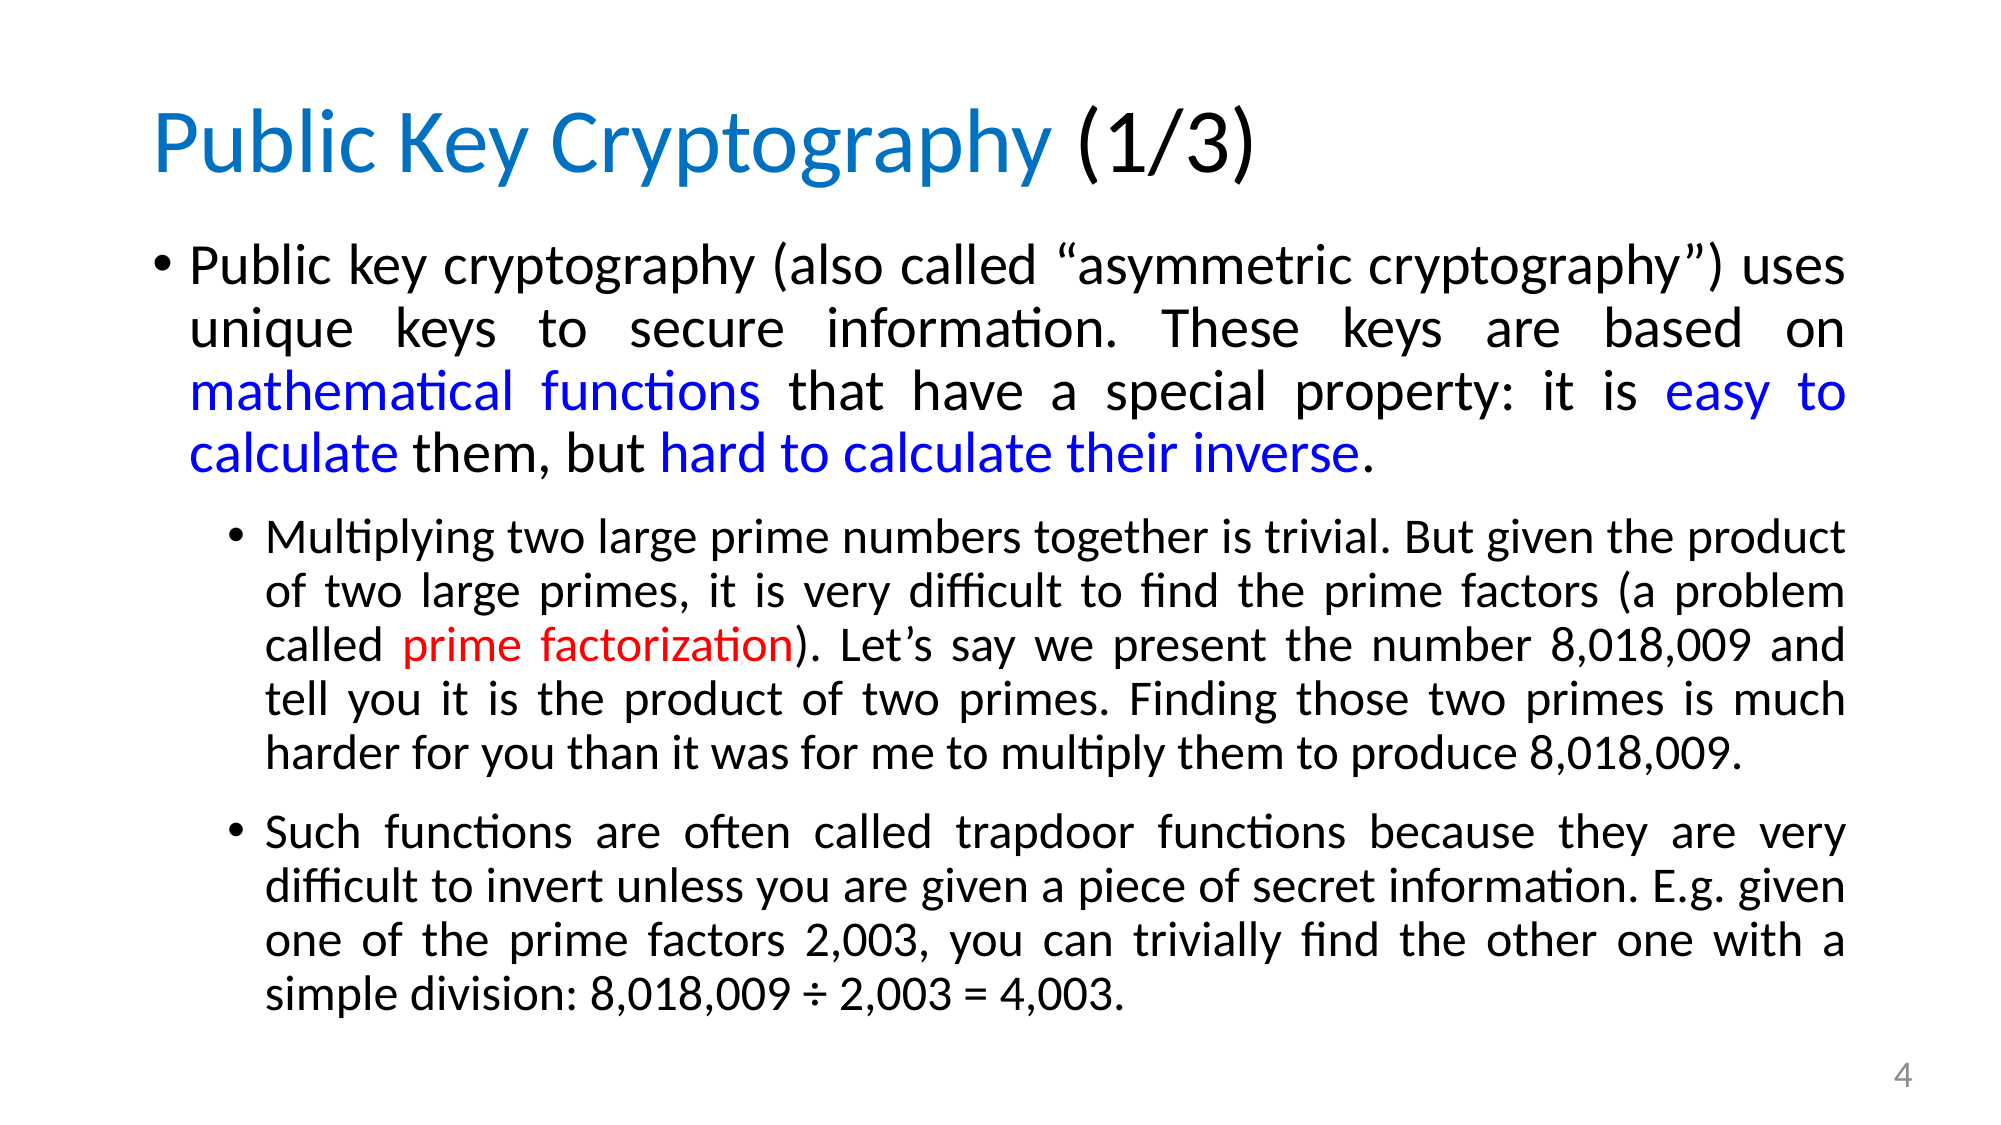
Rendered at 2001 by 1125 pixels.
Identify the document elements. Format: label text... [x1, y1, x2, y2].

title Public Key Cryptography (1/3) [137, 59, 1863, 226]
slide_number 4 [1477, 1042, 1928, 1103]
list Public key cryptography (also called “asymmetric cryptography”) uses unique keys to secure information. These keys are based on mathematical functions that have a special property: it is easy to calculate them, but hard to calculate their inverse. Multiplying two large prime numbers together is trivial. But given the product of two large primes, it is very difficult to find the prime factors (a problem called prime factorization). Let’s say we present the number 8,018,009 and tell you it is the product of two primes. Finding those two primes is much harder for you than it was for me to multiply them to produce 8,018,009. Such functions are often called trapdoor functions because they are very difficult to invert unless you are given a piece of secret information. E.g. given one of the prime factors 2,003, you can trivially find the other one with a simple division: 8,018,009 ÷ 2,003 = 4,003. [137, 226, 1863, 1043]
